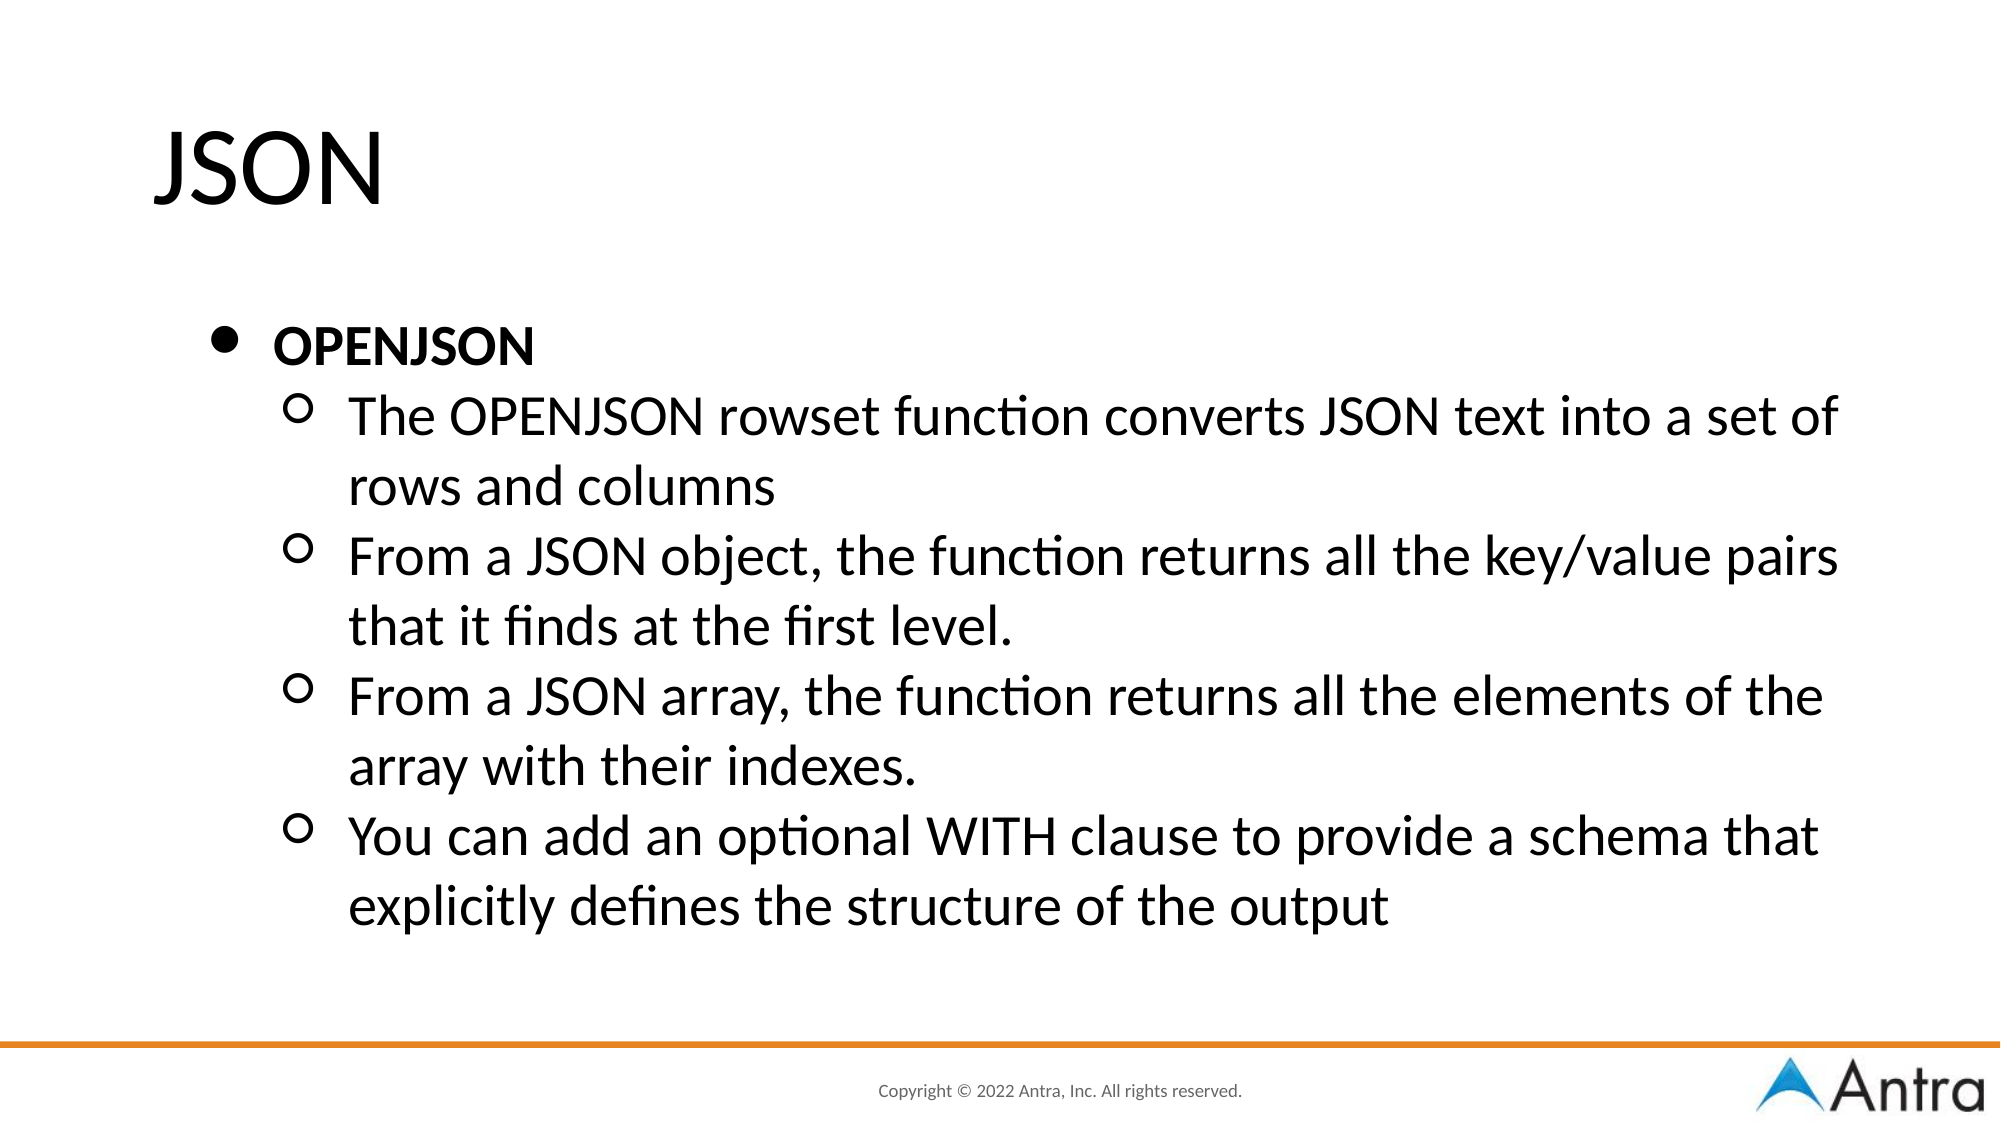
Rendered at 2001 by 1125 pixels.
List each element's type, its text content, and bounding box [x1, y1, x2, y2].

picture [1745, 1048, 1994, 1122]
text_box JSON [137, 59, 1863, 278]
text_box OPENJSON The OPENJSON rowset function converts JSON text into a set of rows and columns From a JSON object, the function returns all the key/value pairs that it finds at the first level. From a JSON array, the function returns all the elements of the array with their indexes. You can add an optional WITH clause to provide a schema that explicitly defines the structure of the output [183, 299, 1863, 1014]
